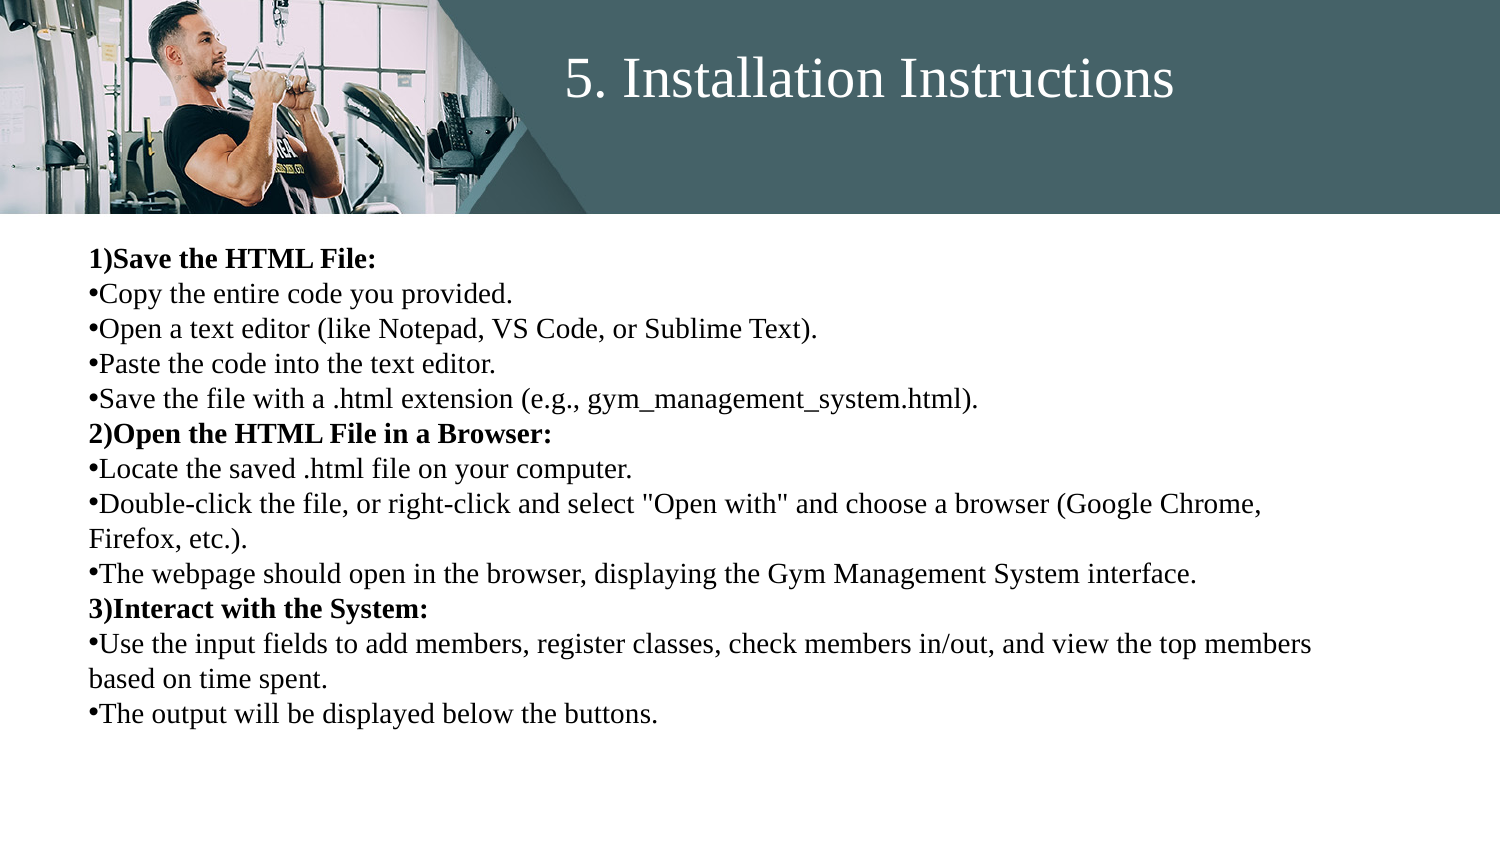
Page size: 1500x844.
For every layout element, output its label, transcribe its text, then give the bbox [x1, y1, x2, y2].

list 1)Save the HTML File: Copy the entire code you provided. Open a text editor (like Notepad, VS Code, or Sublime Text). Paste the code into the text editor. Save the file with a .html extension (e.g., gym_management_system.html). 2)Open the HTML File in a Browser: Locate the saved .html file on your computer. Double-click the file, or right-click and select "Open with" and choose a browser (Google Chrome, Firefox, etc.). The webpage should open in the browser, displaying the Gym Management System interface. 3)Interact with the System: Use the input fields to add members, register classes, check members in/out, and view the top members based on time spent. The output will be displayed below the buttons. [73, 232, 1352, 772]
title 5. Installation Instructions [549, 46, 1428, 172]
picture [0, 0, 1500, 844]
